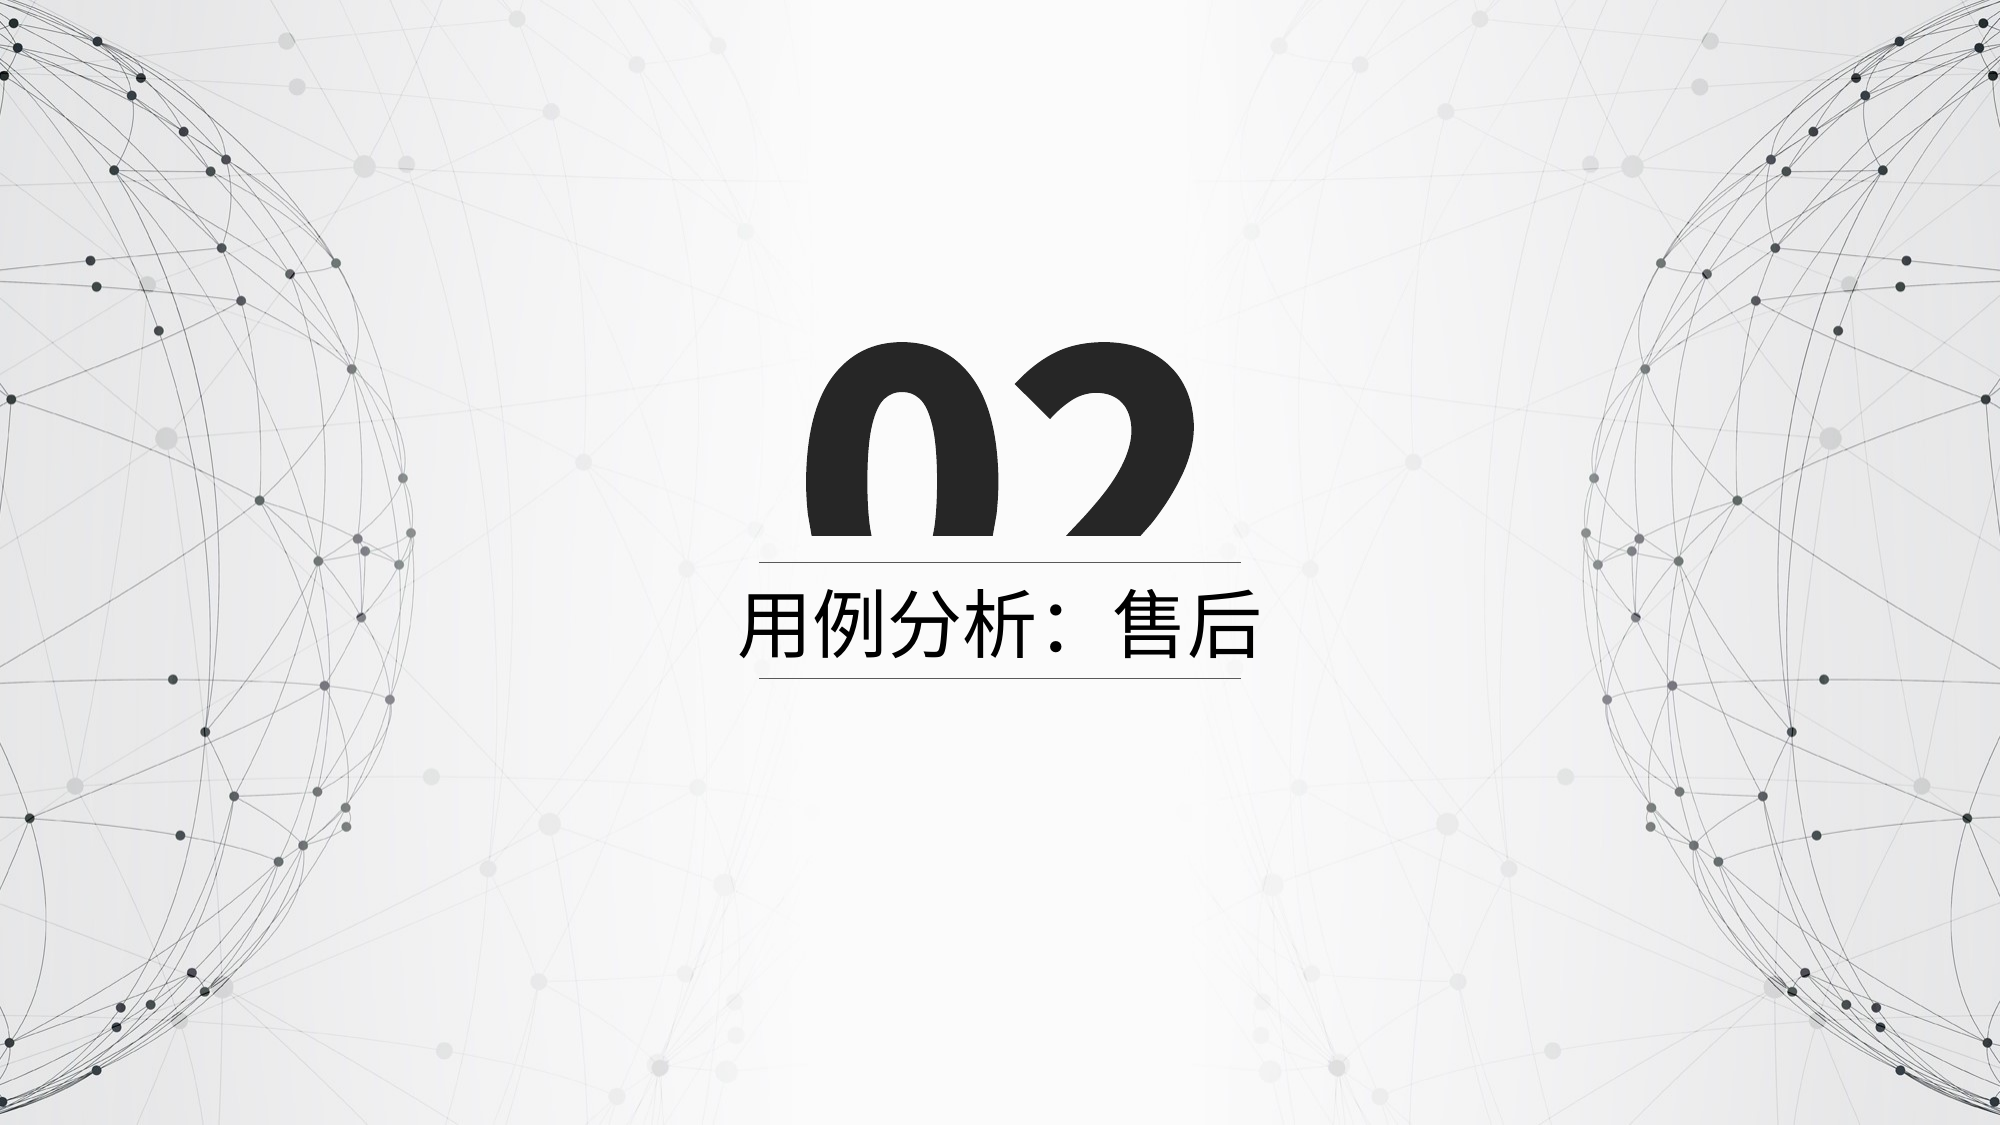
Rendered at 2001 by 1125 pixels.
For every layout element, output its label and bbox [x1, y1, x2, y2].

text_box [806, 342, 1194, 536]
text_box [719, 562, 1281, 679]
picture [0, 0, 2000, 1125]
